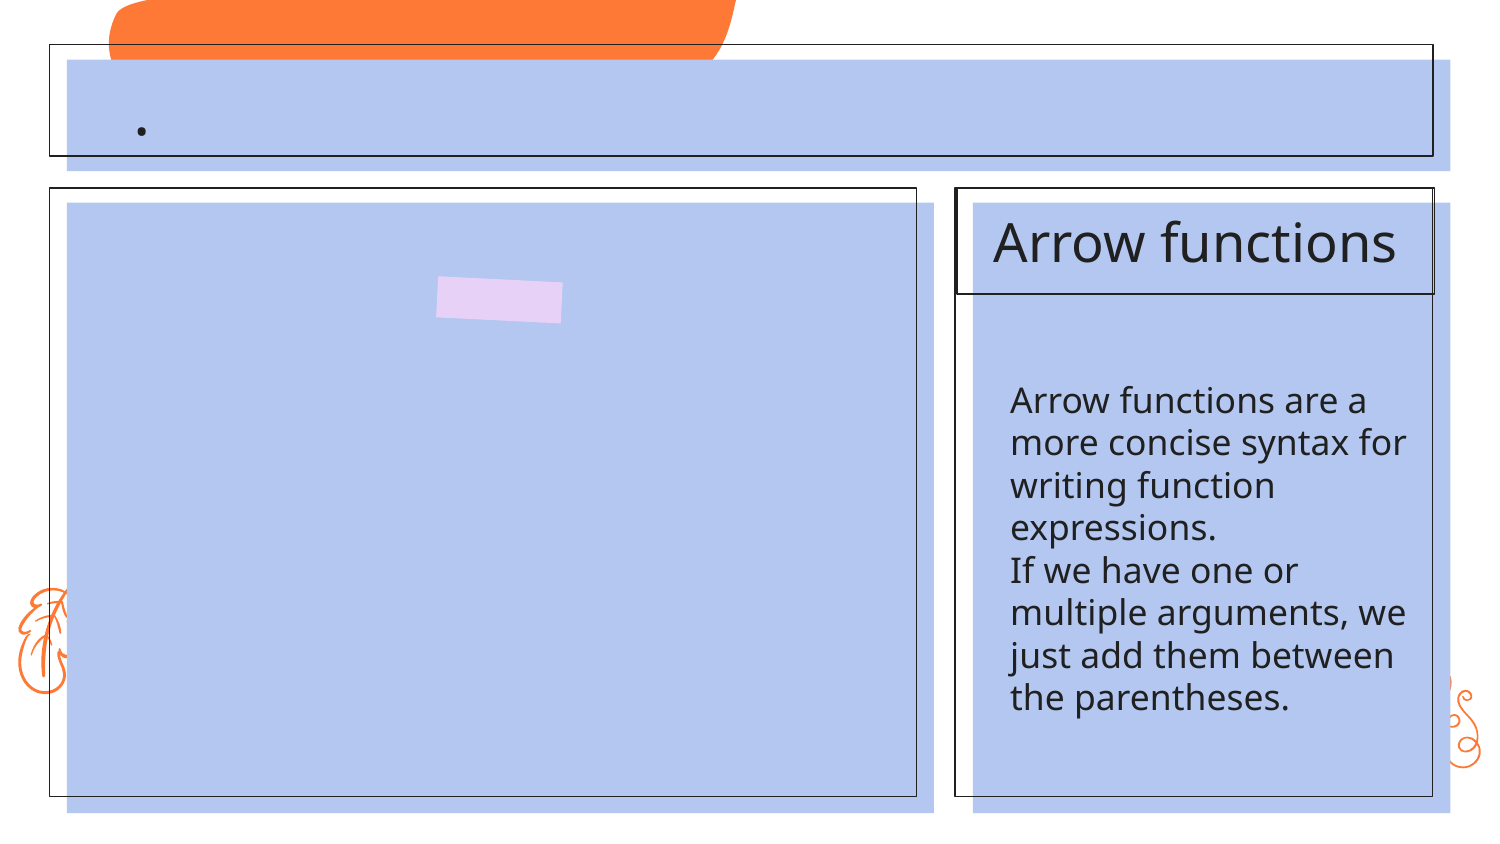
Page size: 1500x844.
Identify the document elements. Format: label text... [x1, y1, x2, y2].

title Arrow functions [956, 187, 1435, 295]
text_box Arrow functions are a more concise syntax for writing function expressions. If we have one or multiple arguments, we just add them between the parentheses. [995, 370, 1435, 811]
title . [118, 63, 1382, 157]
text_box [436, 276, 563, 324]
